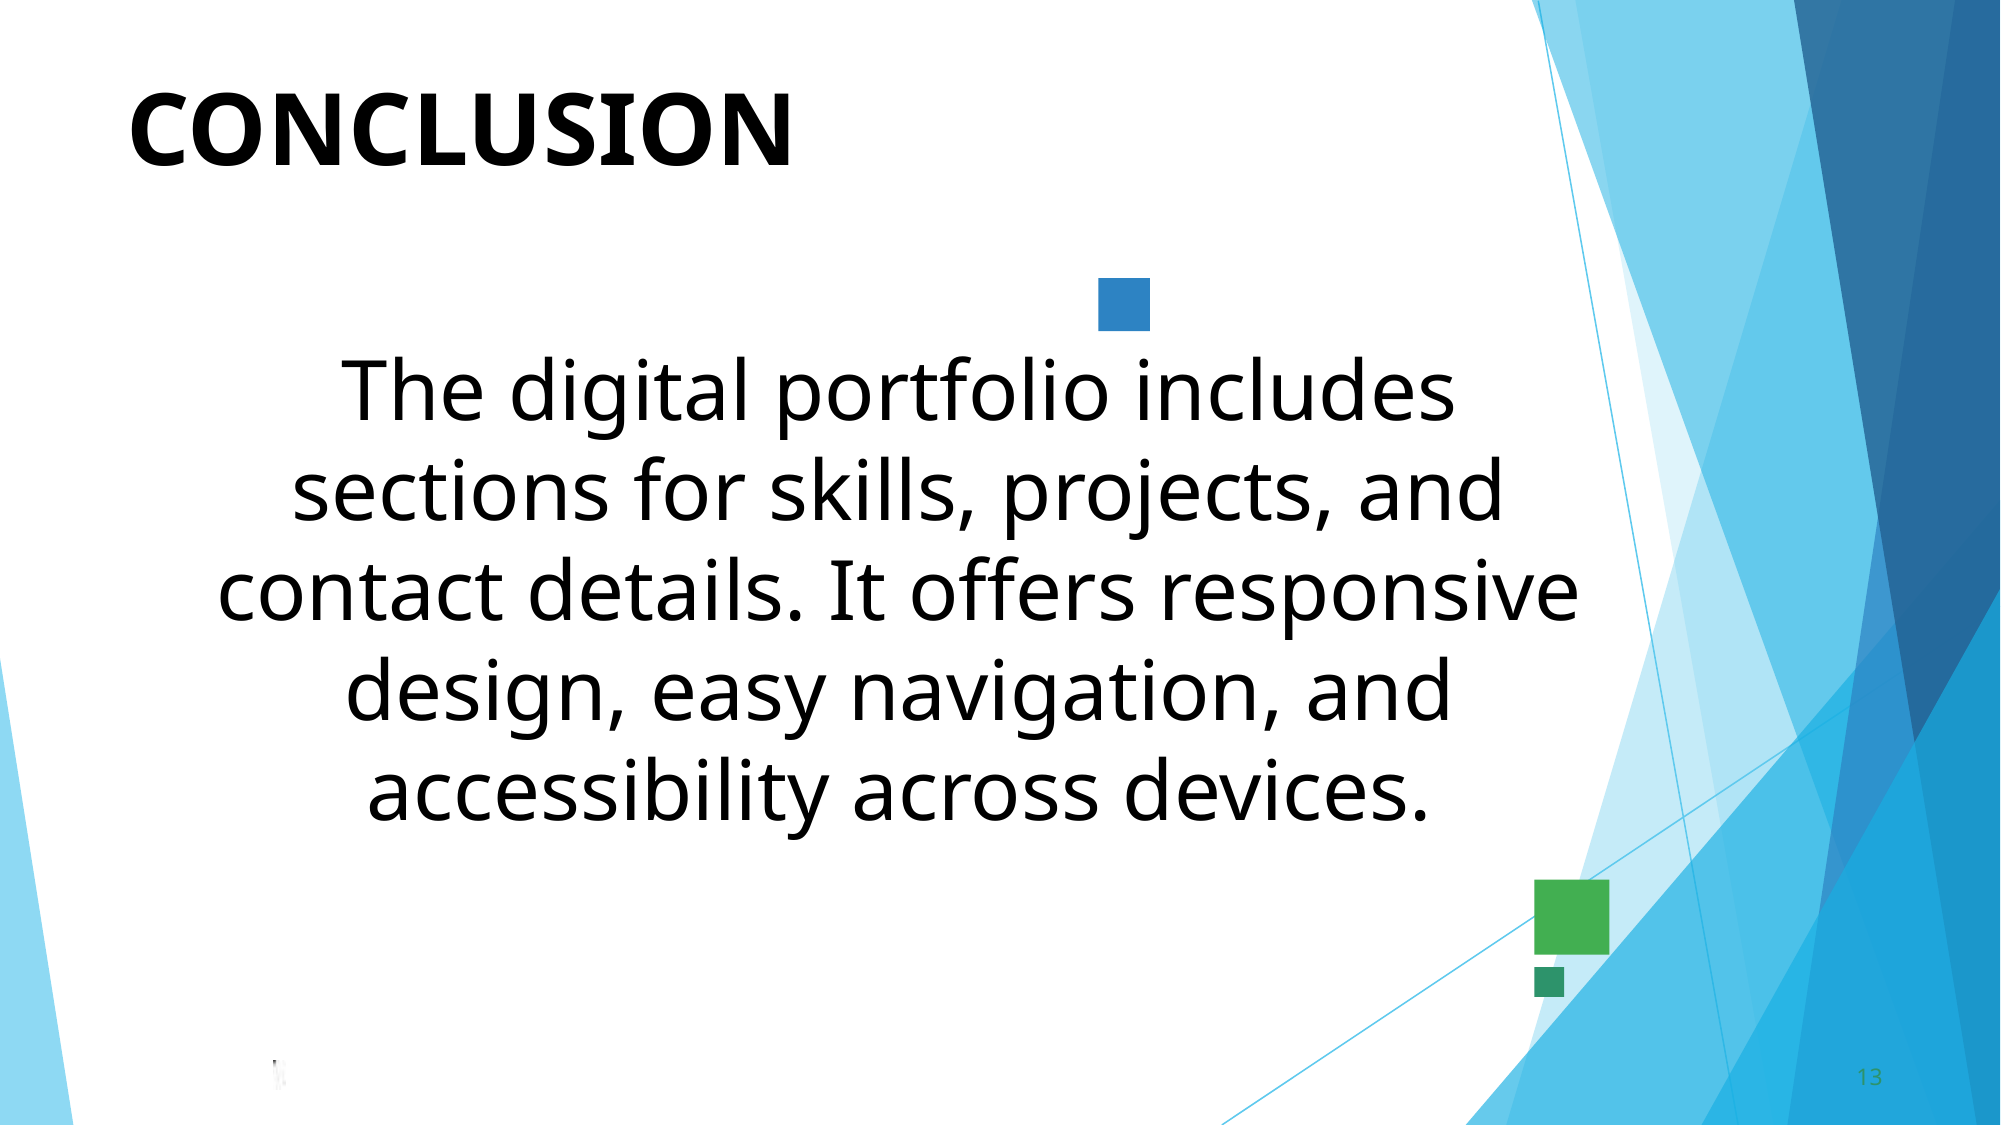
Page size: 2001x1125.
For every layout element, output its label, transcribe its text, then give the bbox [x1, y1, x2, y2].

picture [273, 1060, 287, 1091]
text_box [1534, 967, 1565, 997]
text_box [1534, 879, 1610, 955]
title CONCLUSION [123, 63, 1877, 254]
text_box 13 [1849, 1061, 1888, 1095]
list The digital portfolio includes sections for skills, projects, and contact details. It offers responsive design, easy navigation, and accessibility across devices. [0, 237, 1800, 844]
